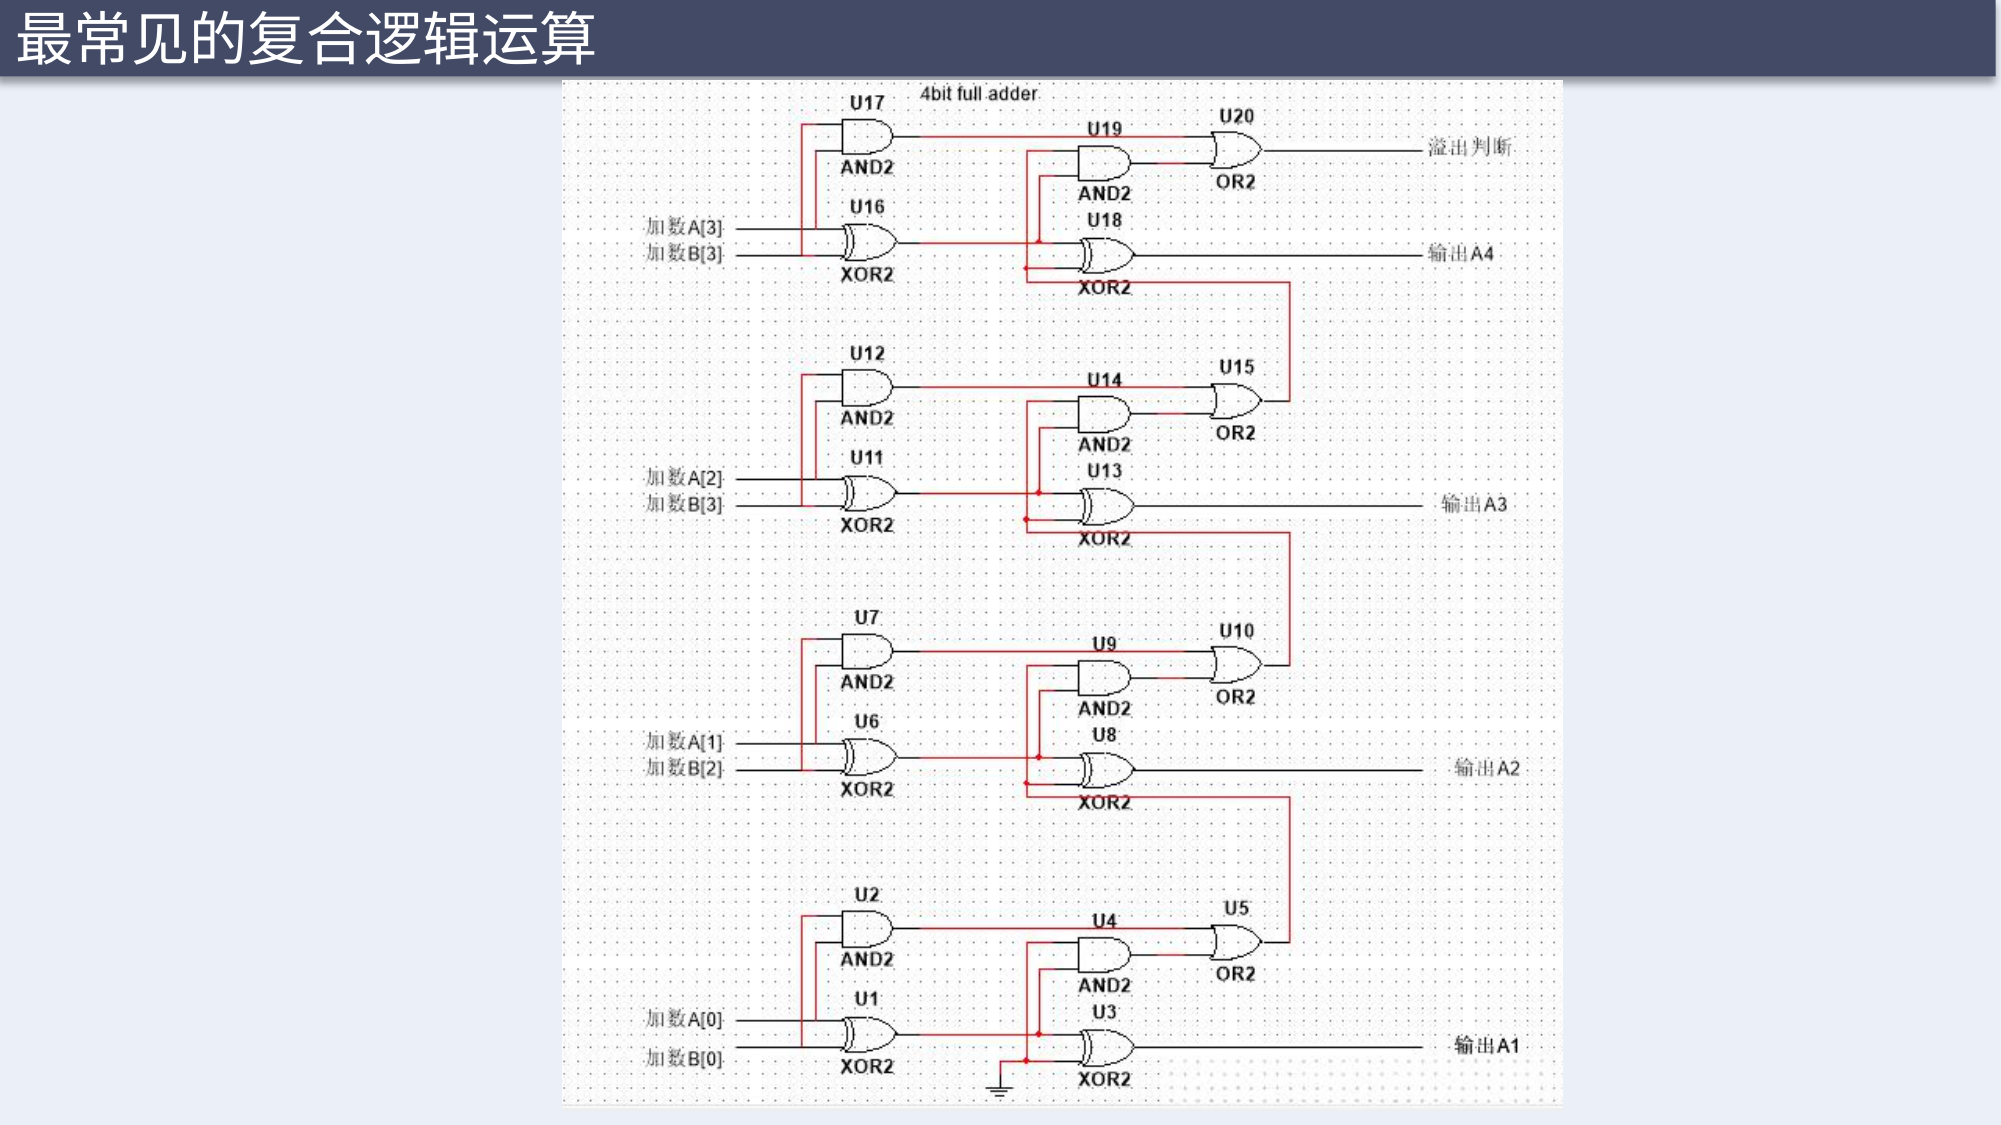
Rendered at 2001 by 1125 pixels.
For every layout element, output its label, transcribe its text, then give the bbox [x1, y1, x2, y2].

picture [562, 80, 1563, 1111]
text_box 最常见的复合逻辑运算 [0, 0, 1086, 111]
